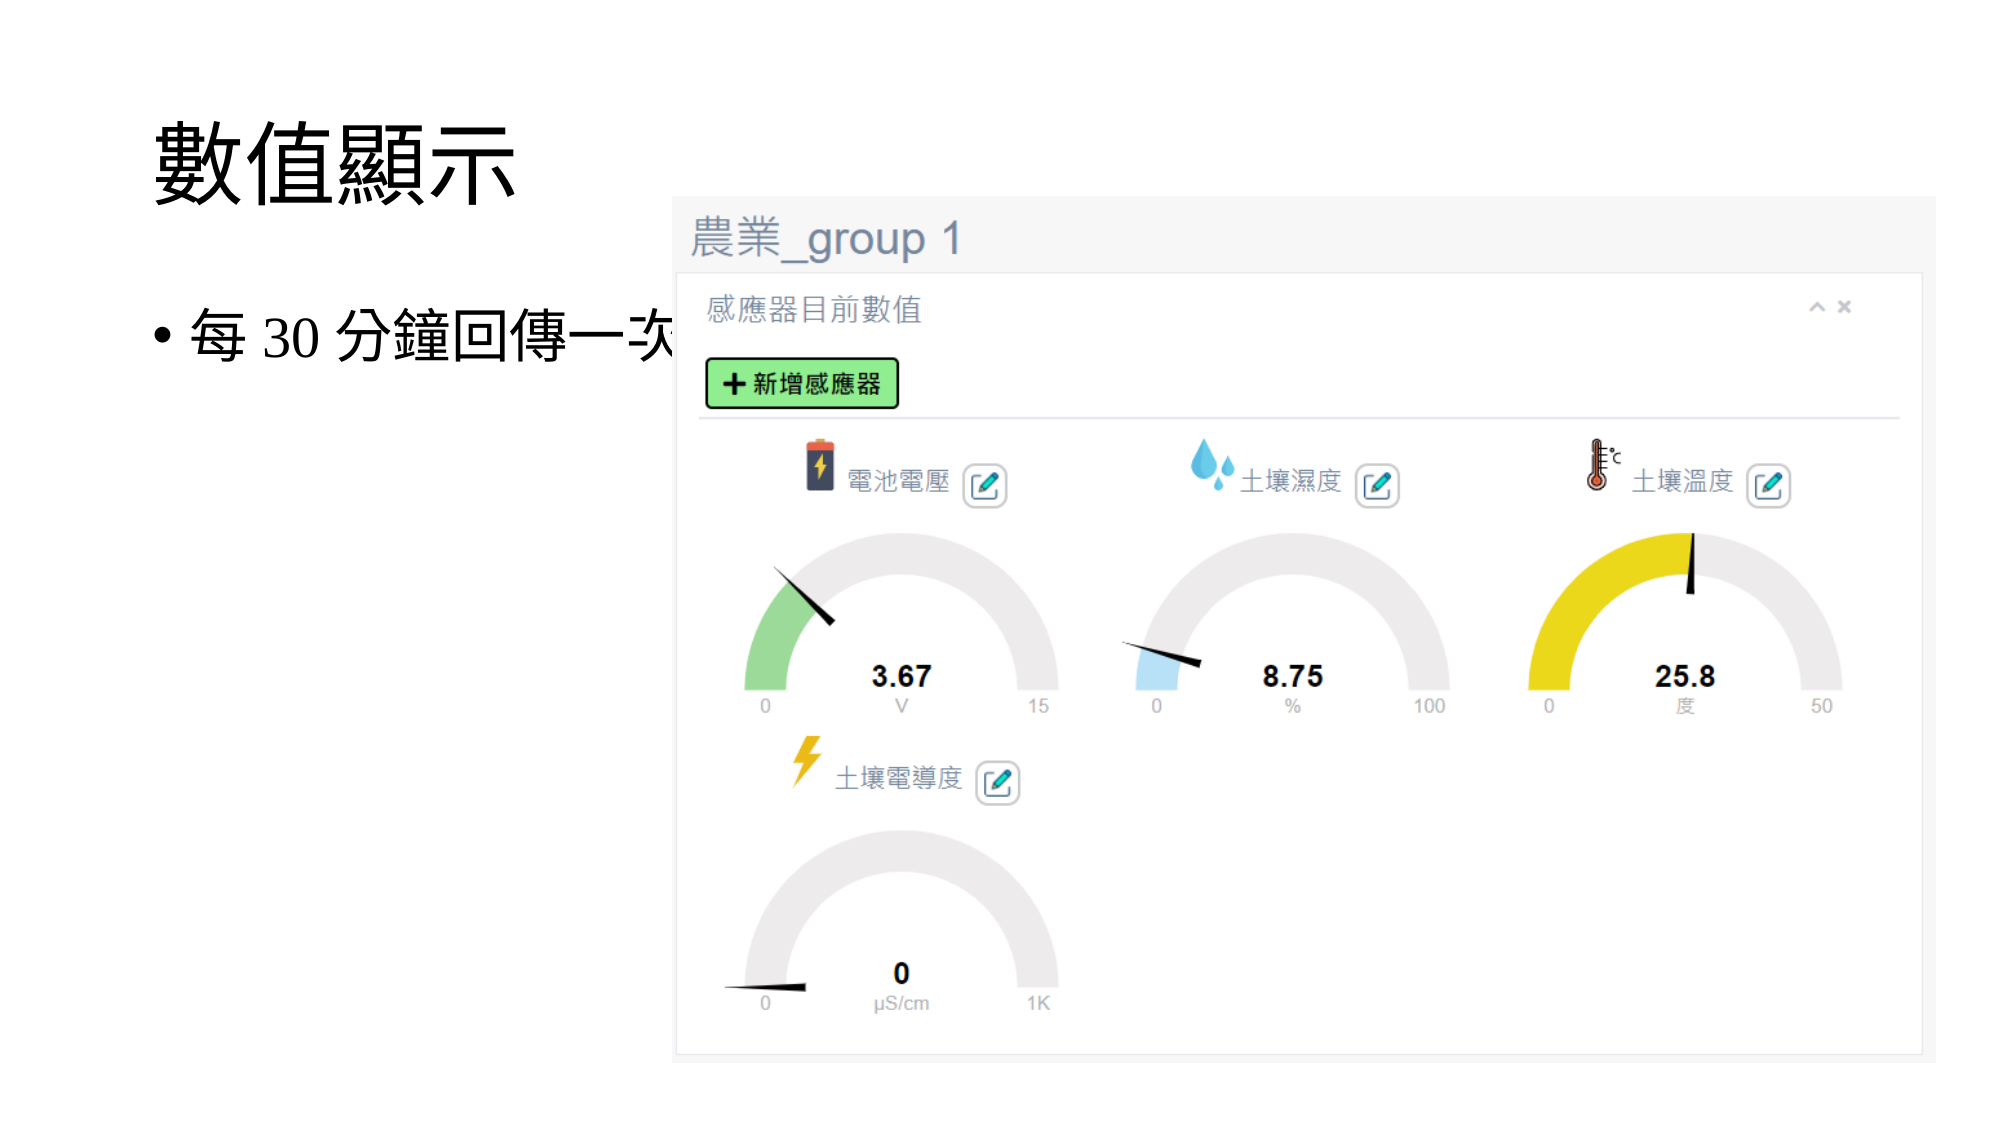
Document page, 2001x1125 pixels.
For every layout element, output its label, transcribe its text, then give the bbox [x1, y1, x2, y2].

picture [672, 196, 1936, 1063]
list 每30分鐘回傳一次 [137, 299, 672, 1014]
title 數值顯示 [137, 59, 1863, 278]
